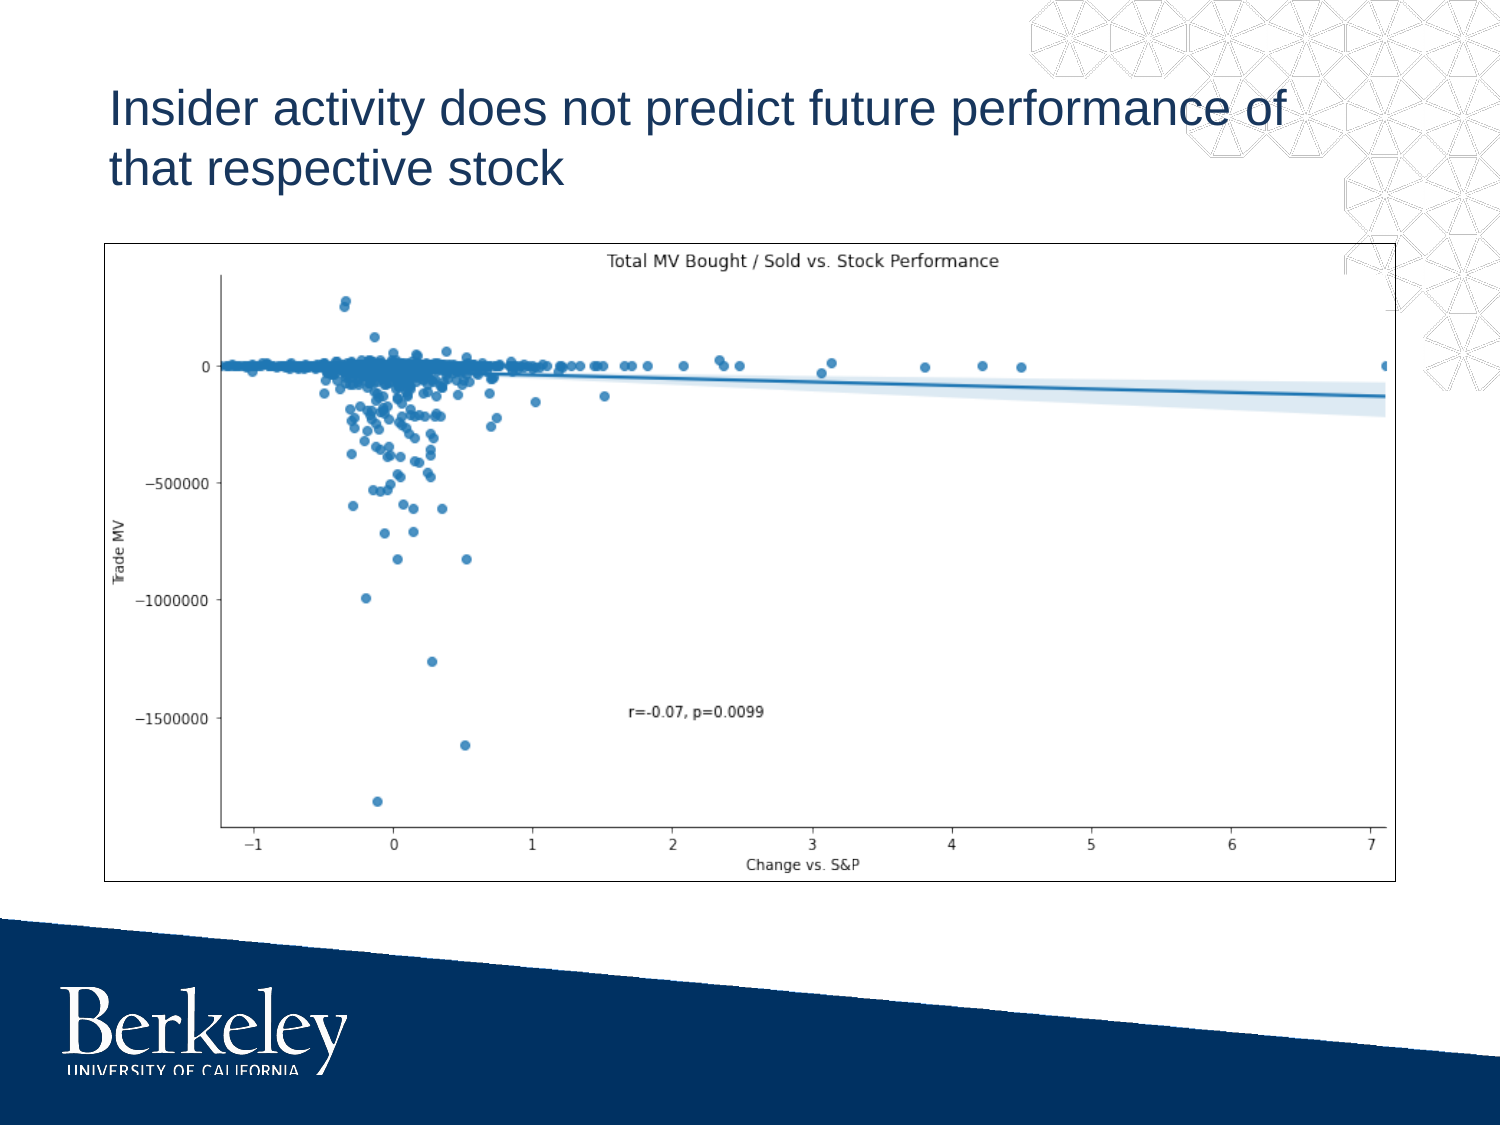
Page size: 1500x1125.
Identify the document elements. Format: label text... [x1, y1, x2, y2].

picture [104, 0, 1500, 882]
picture [0, 918, 1500, 1125]
title Insider activity does not predict future performance of that respective stock [93, 68, 1386, 159]
